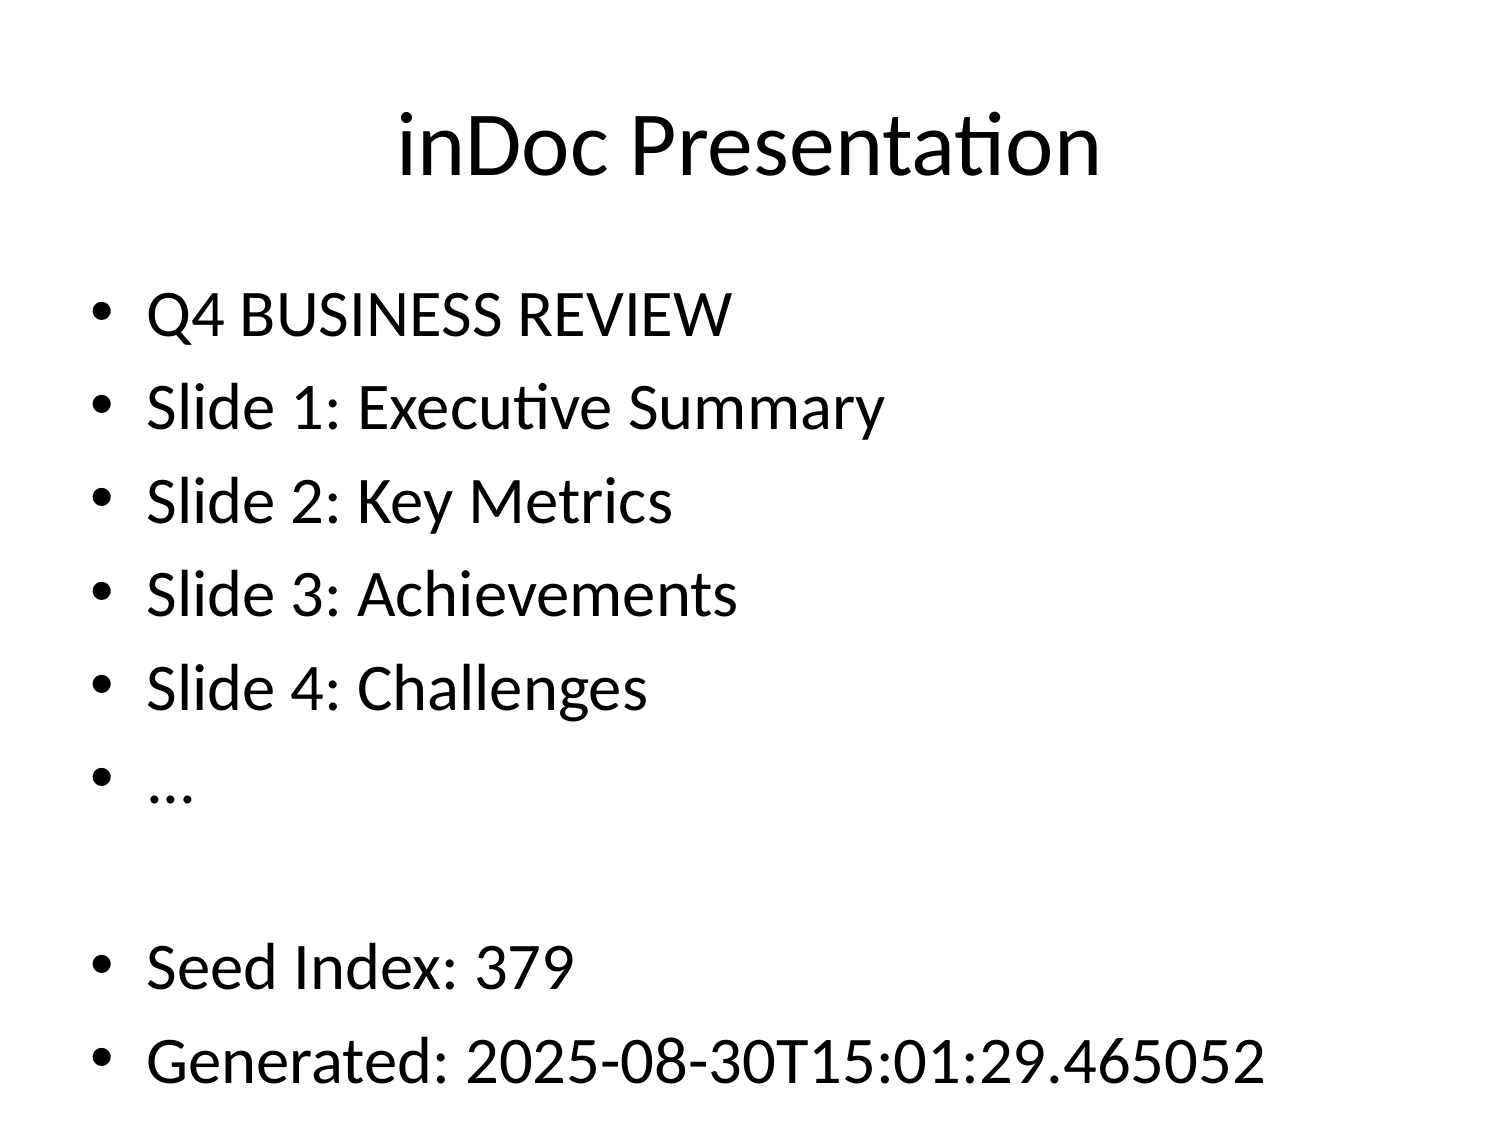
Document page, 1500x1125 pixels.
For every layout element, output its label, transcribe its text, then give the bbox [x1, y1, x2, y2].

list Q4 BUSINESS REVIEW Slide 1: Executive Summary Slide 2: Key Metrics Slide 3: Achievements Slide 4: Challenges ... Seed Index: 379 Generated: 2025-08-30T15:01:29.465052 [75, 262, 1425, 1005]
title inDoc Presentation [75, 45, 1425, 233]
